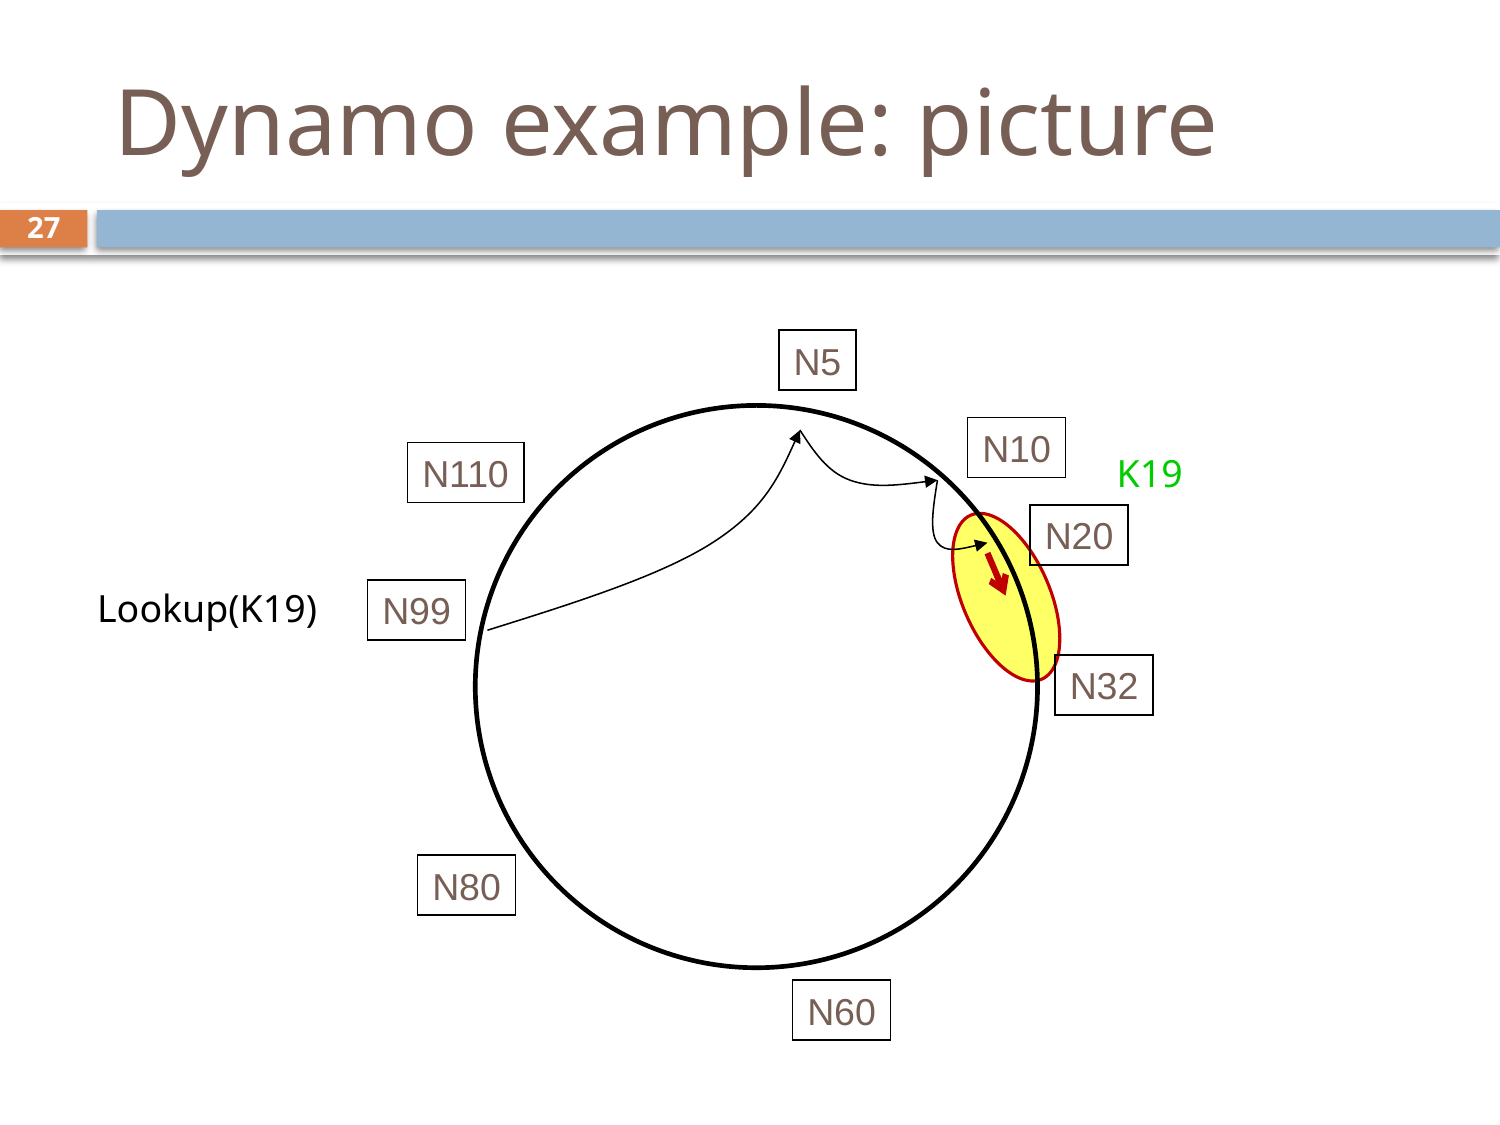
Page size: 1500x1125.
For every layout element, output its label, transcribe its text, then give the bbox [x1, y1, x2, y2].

text_box [977, 511, 1029, 551]
title Dynamo example: picture [99, 37, 1438, 200]
text_box [1046, 575, 1062, 679]
text_box K19 [1101, 442, 1198, 503]
text_box N5 [778, 330, 857, 390]
text_box N10 [967, 417, 1066, 478]
text_box N80 [417, 855, 516, 915]
text_box N99 [367, 580, 466, 640]
text_box [799, 430, 938, 488]
text_box N110 [407, 442, 524, 503]
text_box N32 [1054, 655, 1154, 715]
text_box [475, 405, 1038, 968]
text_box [987, 552, 1042, 680]
text_box N20 [1029, 505, 1129, 565]
text_box Lookup(K19) [82, 577, 333, 638]
text_box N60 [792, 980, 891, 1040]
text_box [487, 430, 801, 631]
text_box [932, 480, 988, 552]
slide_number 27 [0, 208, 88, 249]
